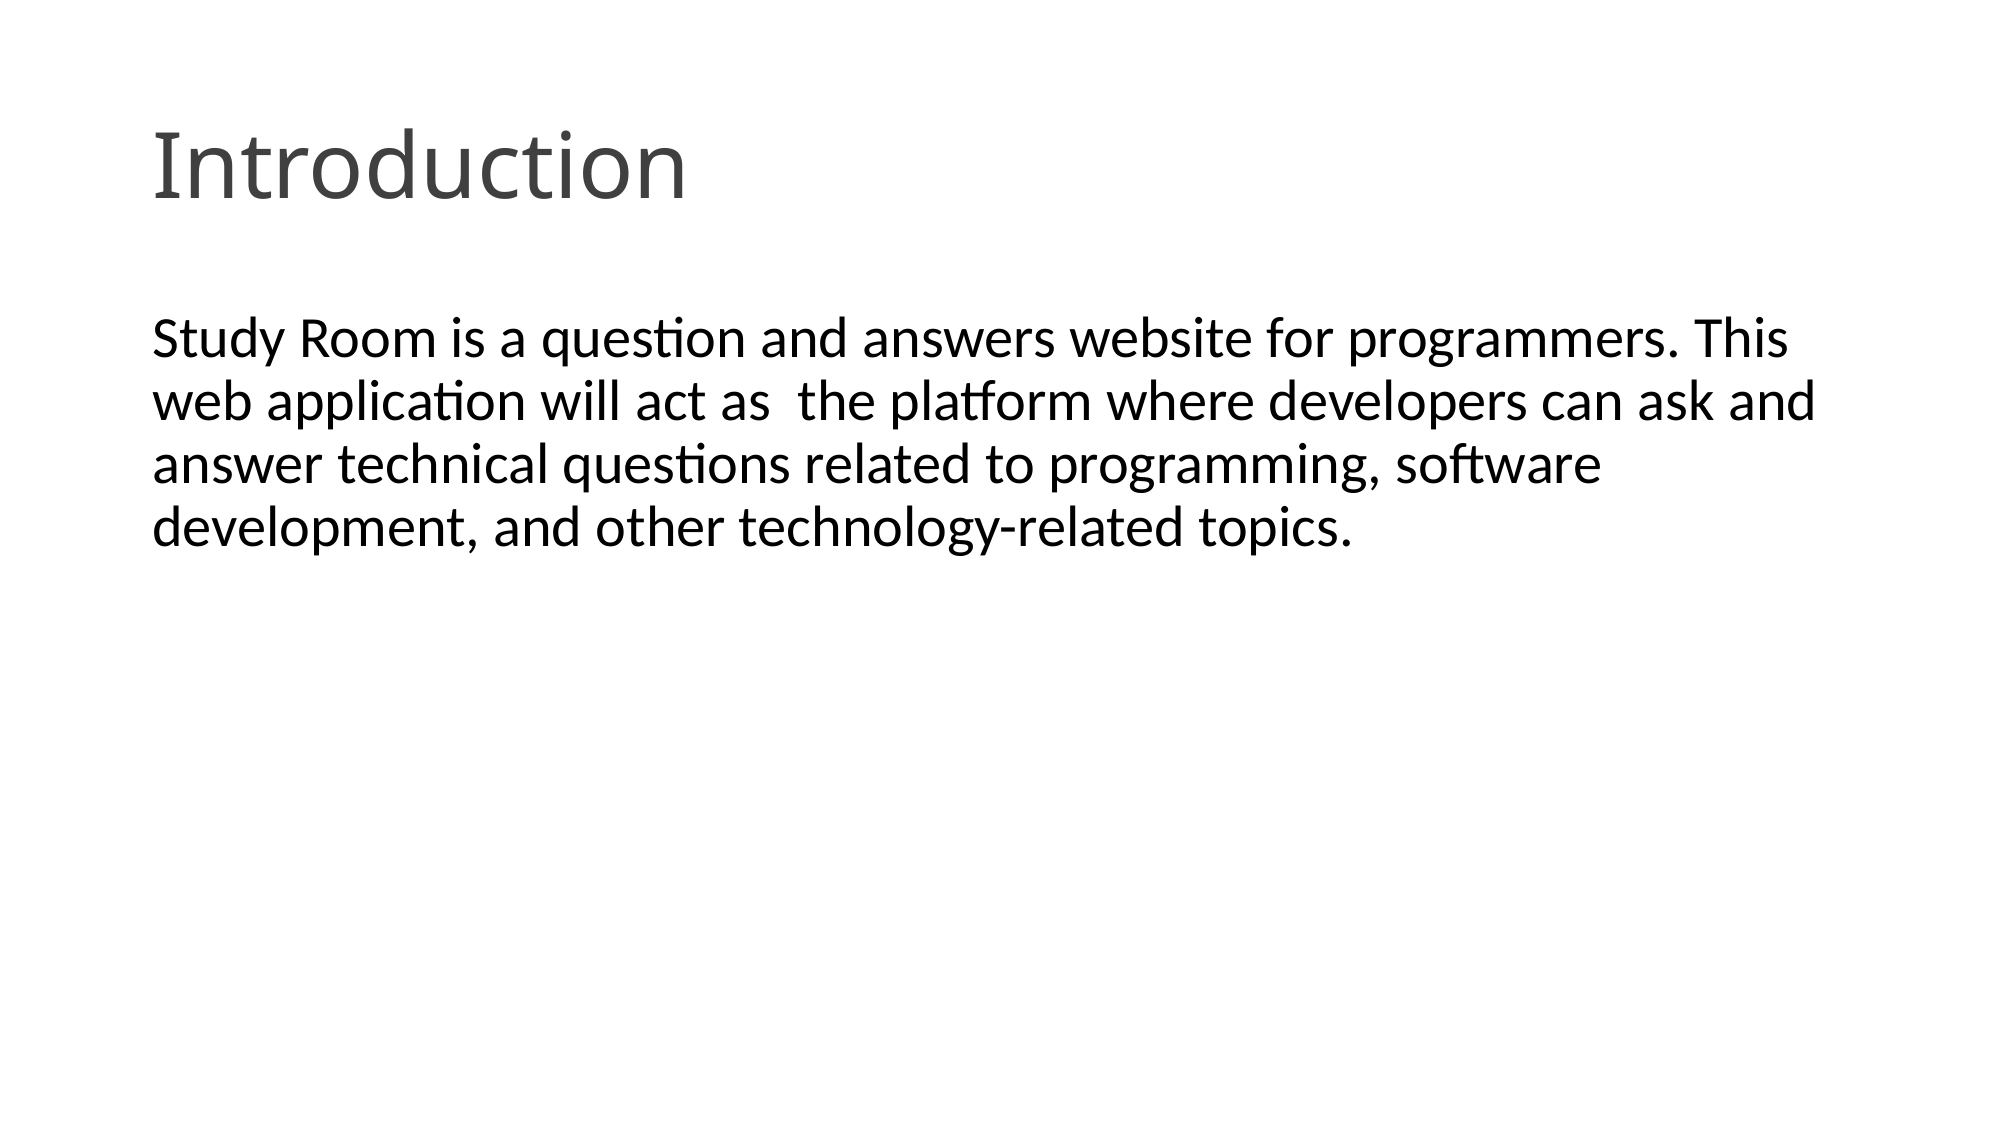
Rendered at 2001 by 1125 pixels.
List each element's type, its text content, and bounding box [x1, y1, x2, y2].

title Introduction [137, 59, 1863, 278]
list Study Room is a question and answers website for programmers. This web application will act as the platform where developers can ask and answer technical questions related to programming, software development, and other technology-related topics. [137, 299, 1863, 1014]
